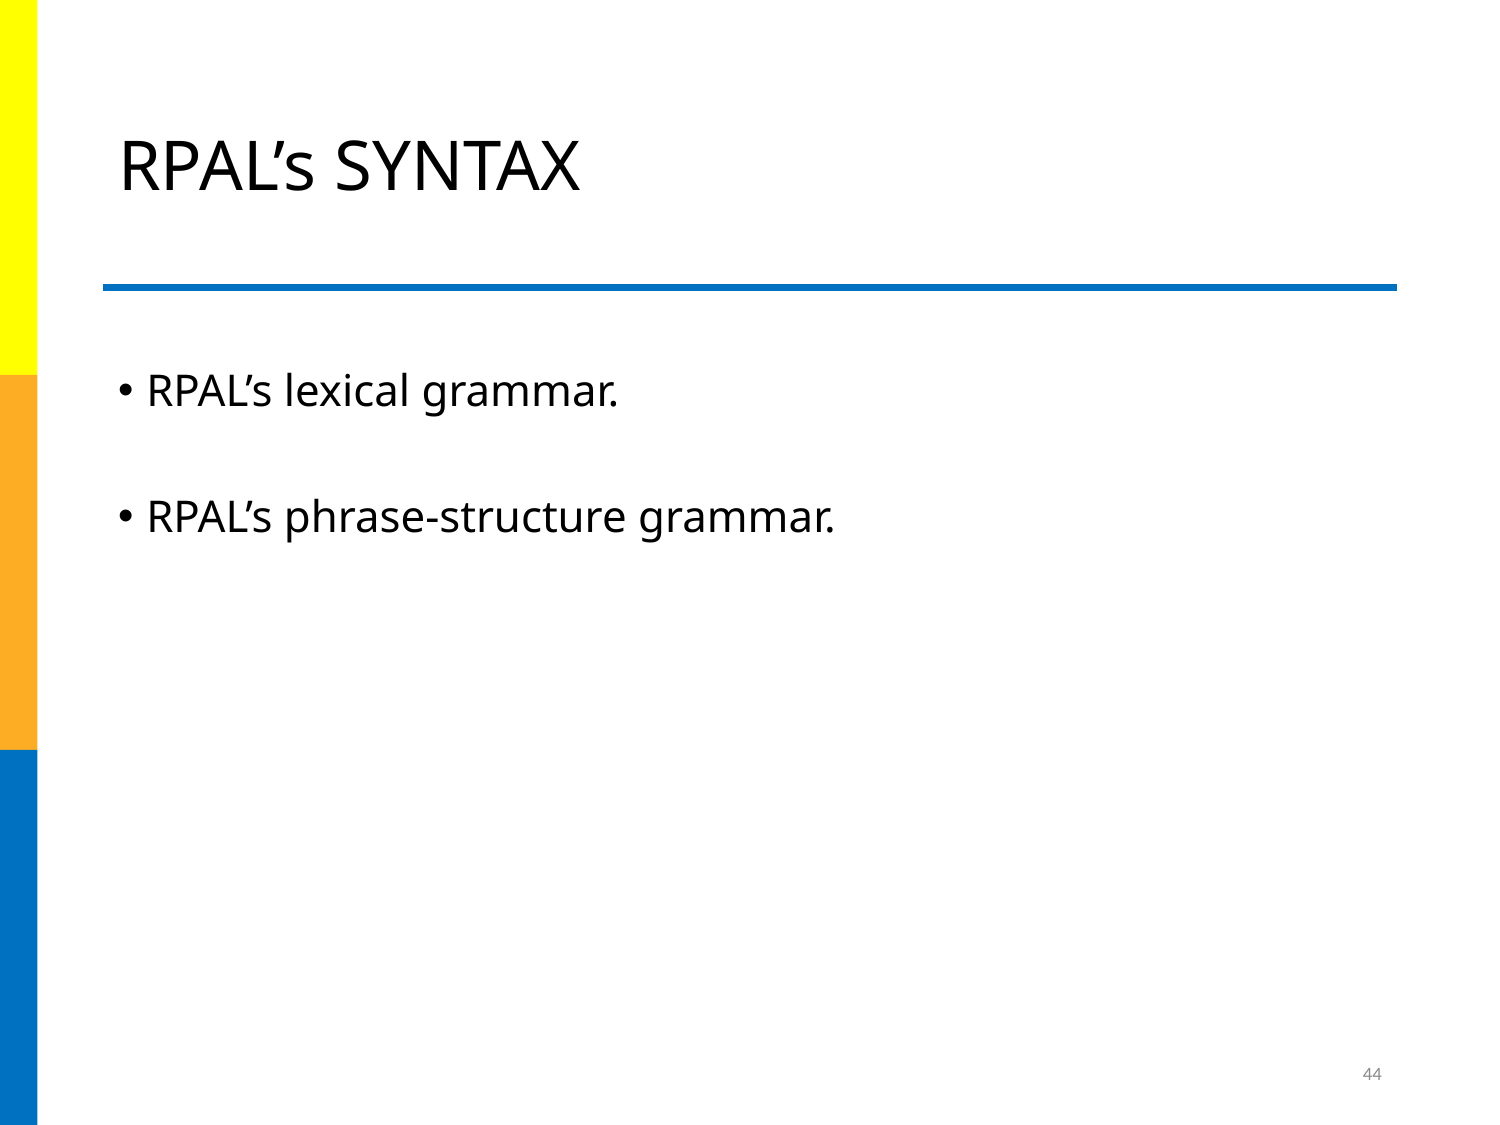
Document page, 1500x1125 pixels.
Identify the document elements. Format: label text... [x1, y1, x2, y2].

slide_number 44 [1059, 1042, 1397, 1103]
list RPAL’s lexical grammar. RPAL’s phrase-structure grammar. [103, 361, 1397, 1037]
title RPAL’s SYNTAX [103, 59, 1397, 278]
